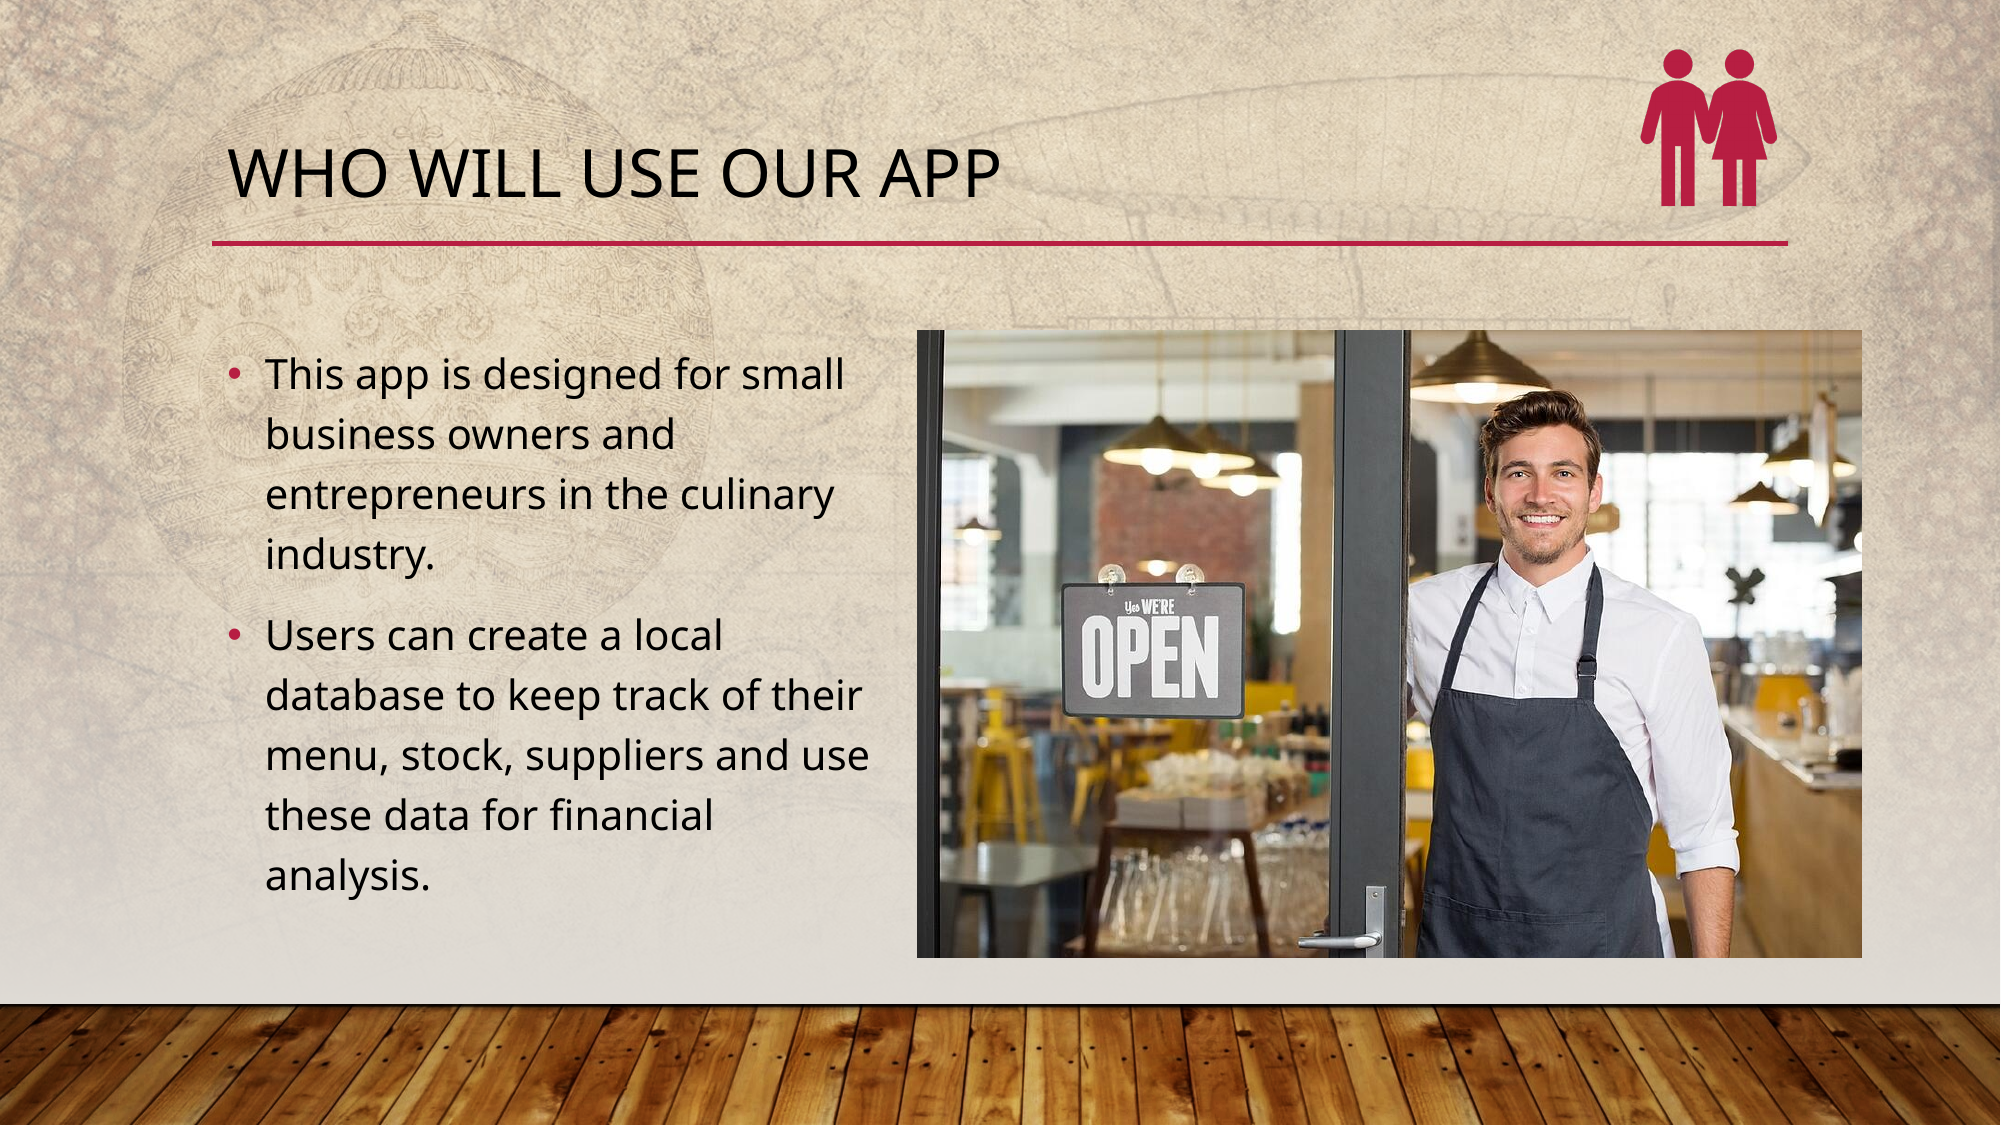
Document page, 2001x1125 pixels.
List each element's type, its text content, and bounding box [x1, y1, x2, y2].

picture [0, 1004, 2000, 1125]
picture [1616, 35, 1801, 220]
list This app is designed for small business owners and entrepreneurs in the culinary industry. Users can create a local database to keep track of their menu, stock, suppliers and use these data for financial analysis. [212, 330, 904, 897]
title Who will use Our app [212, 131, 1788, 305]
picture [916, 330, 1862, 958]
